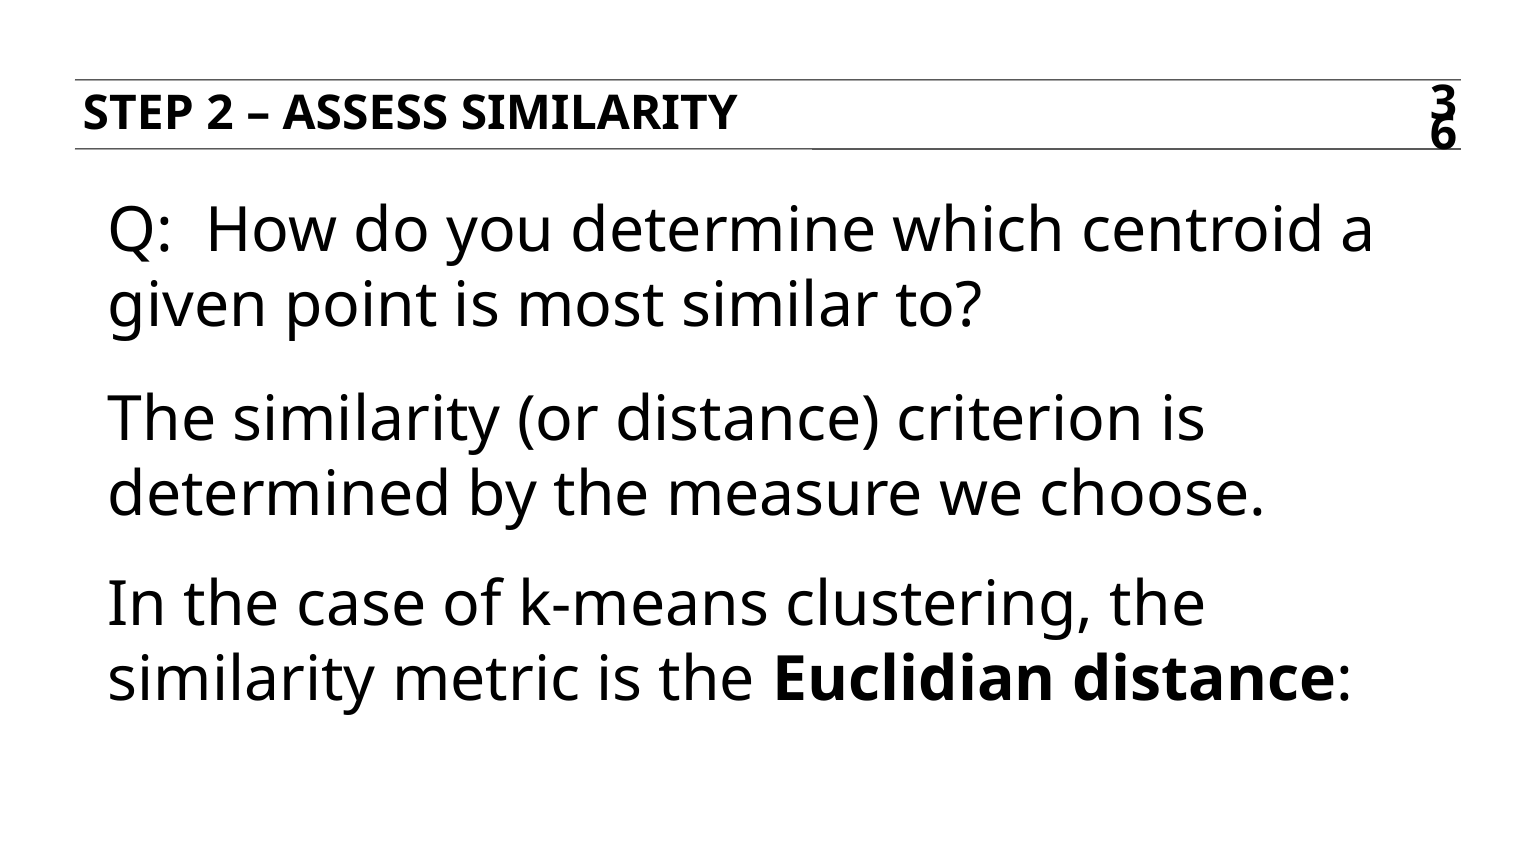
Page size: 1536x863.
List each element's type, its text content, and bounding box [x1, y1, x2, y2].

slide_number 36 [1419, 86, 1461, 138]
list Step 2 – Assess similarity [67, 81, 1118, 132]
text_box Q: How do you determine which centroid a given point is most similar to? The similarity (or distance) criterion is determined by the measure we choose. In the case of k-means clustering, the similarity metric is the Euclidian distance: [92, 181, 1468, 721]
